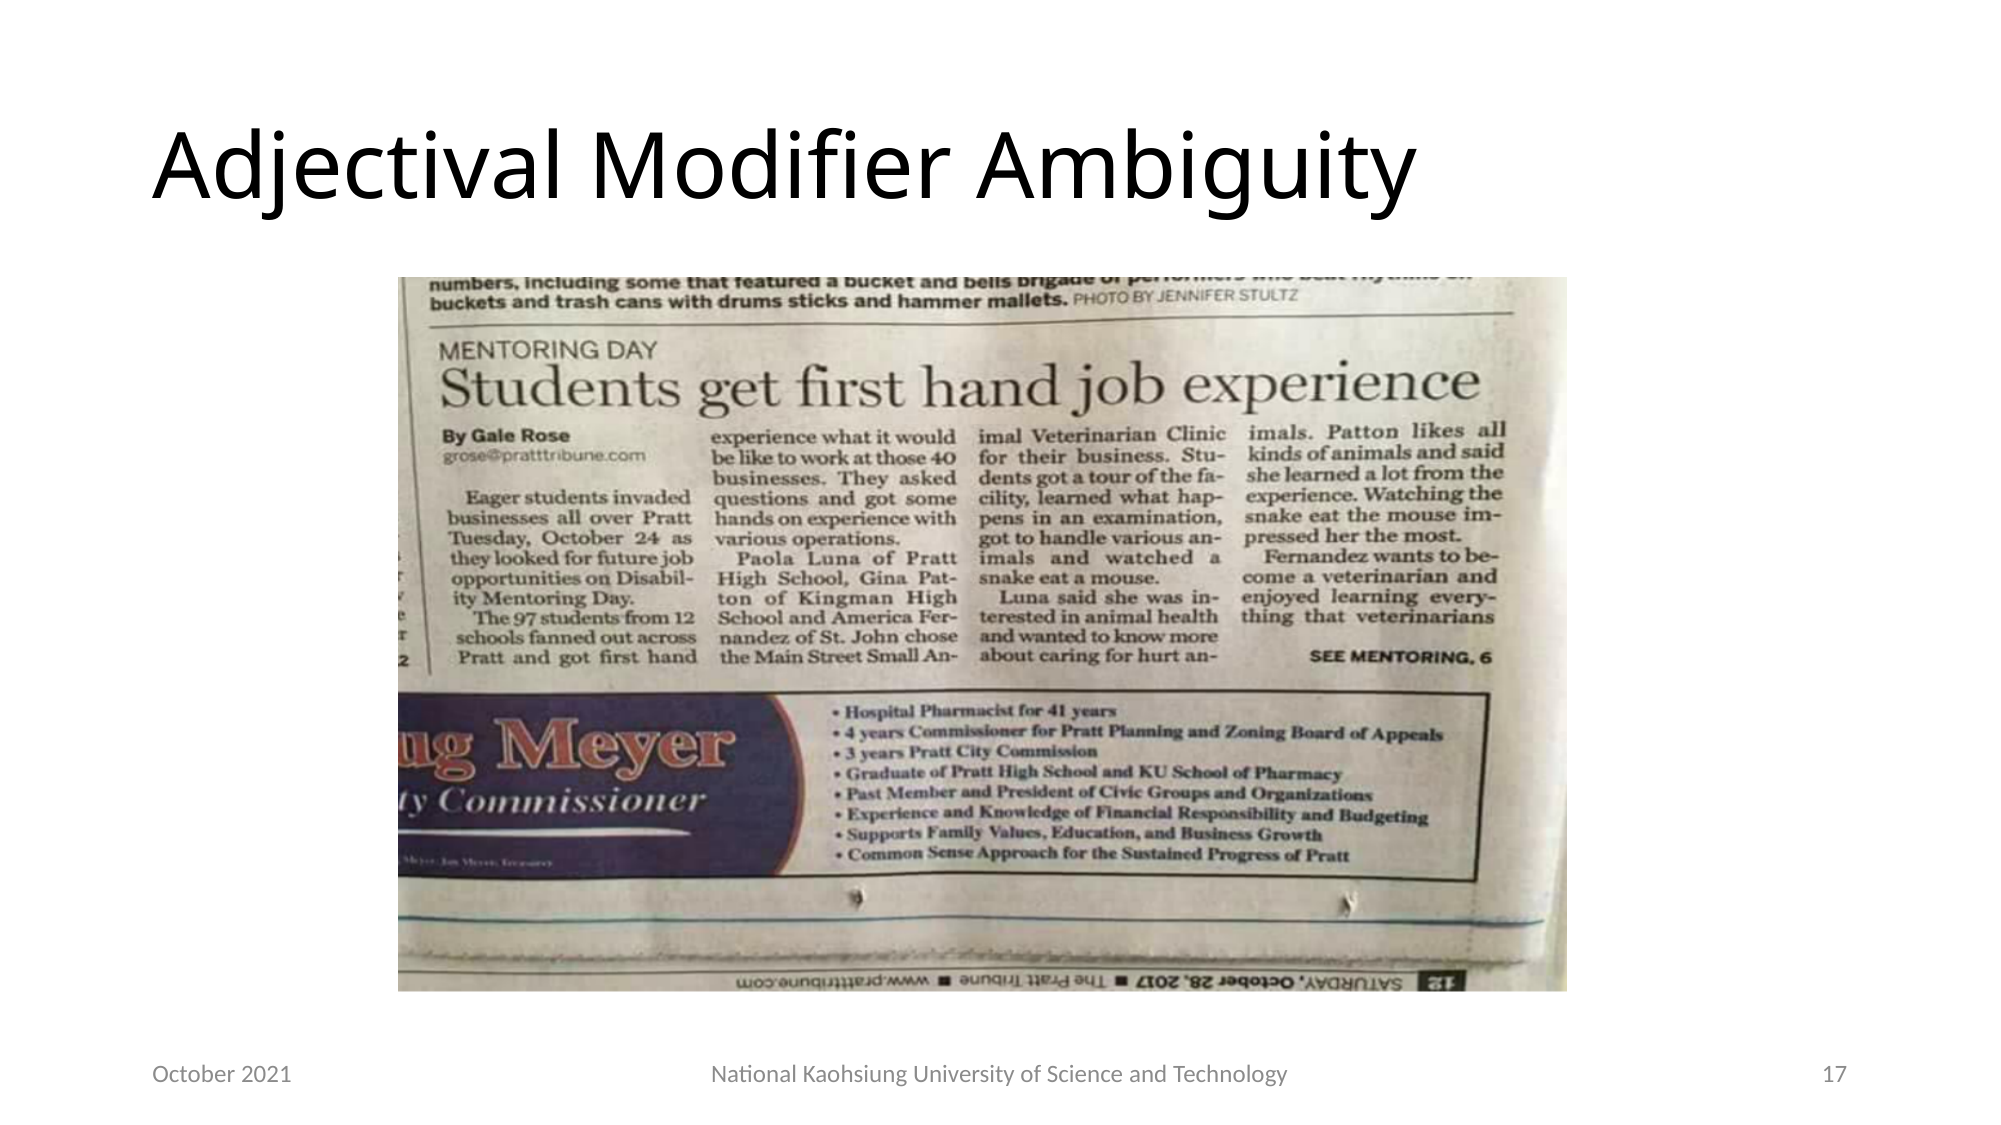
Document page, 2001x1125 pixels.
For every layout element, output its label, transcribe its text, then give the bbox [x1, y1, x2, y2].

title Adjectival Modifier Ambiguity [137, 59, 1863, 278]
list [398, 277, 1567, 992]
slide_number 17 [1412, 1042, 1863, 1103]
footer National Kaohsiung University of Science and Technology [662, 1042, 1338, 1103]
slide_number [137, 1042, 588, 1103]
